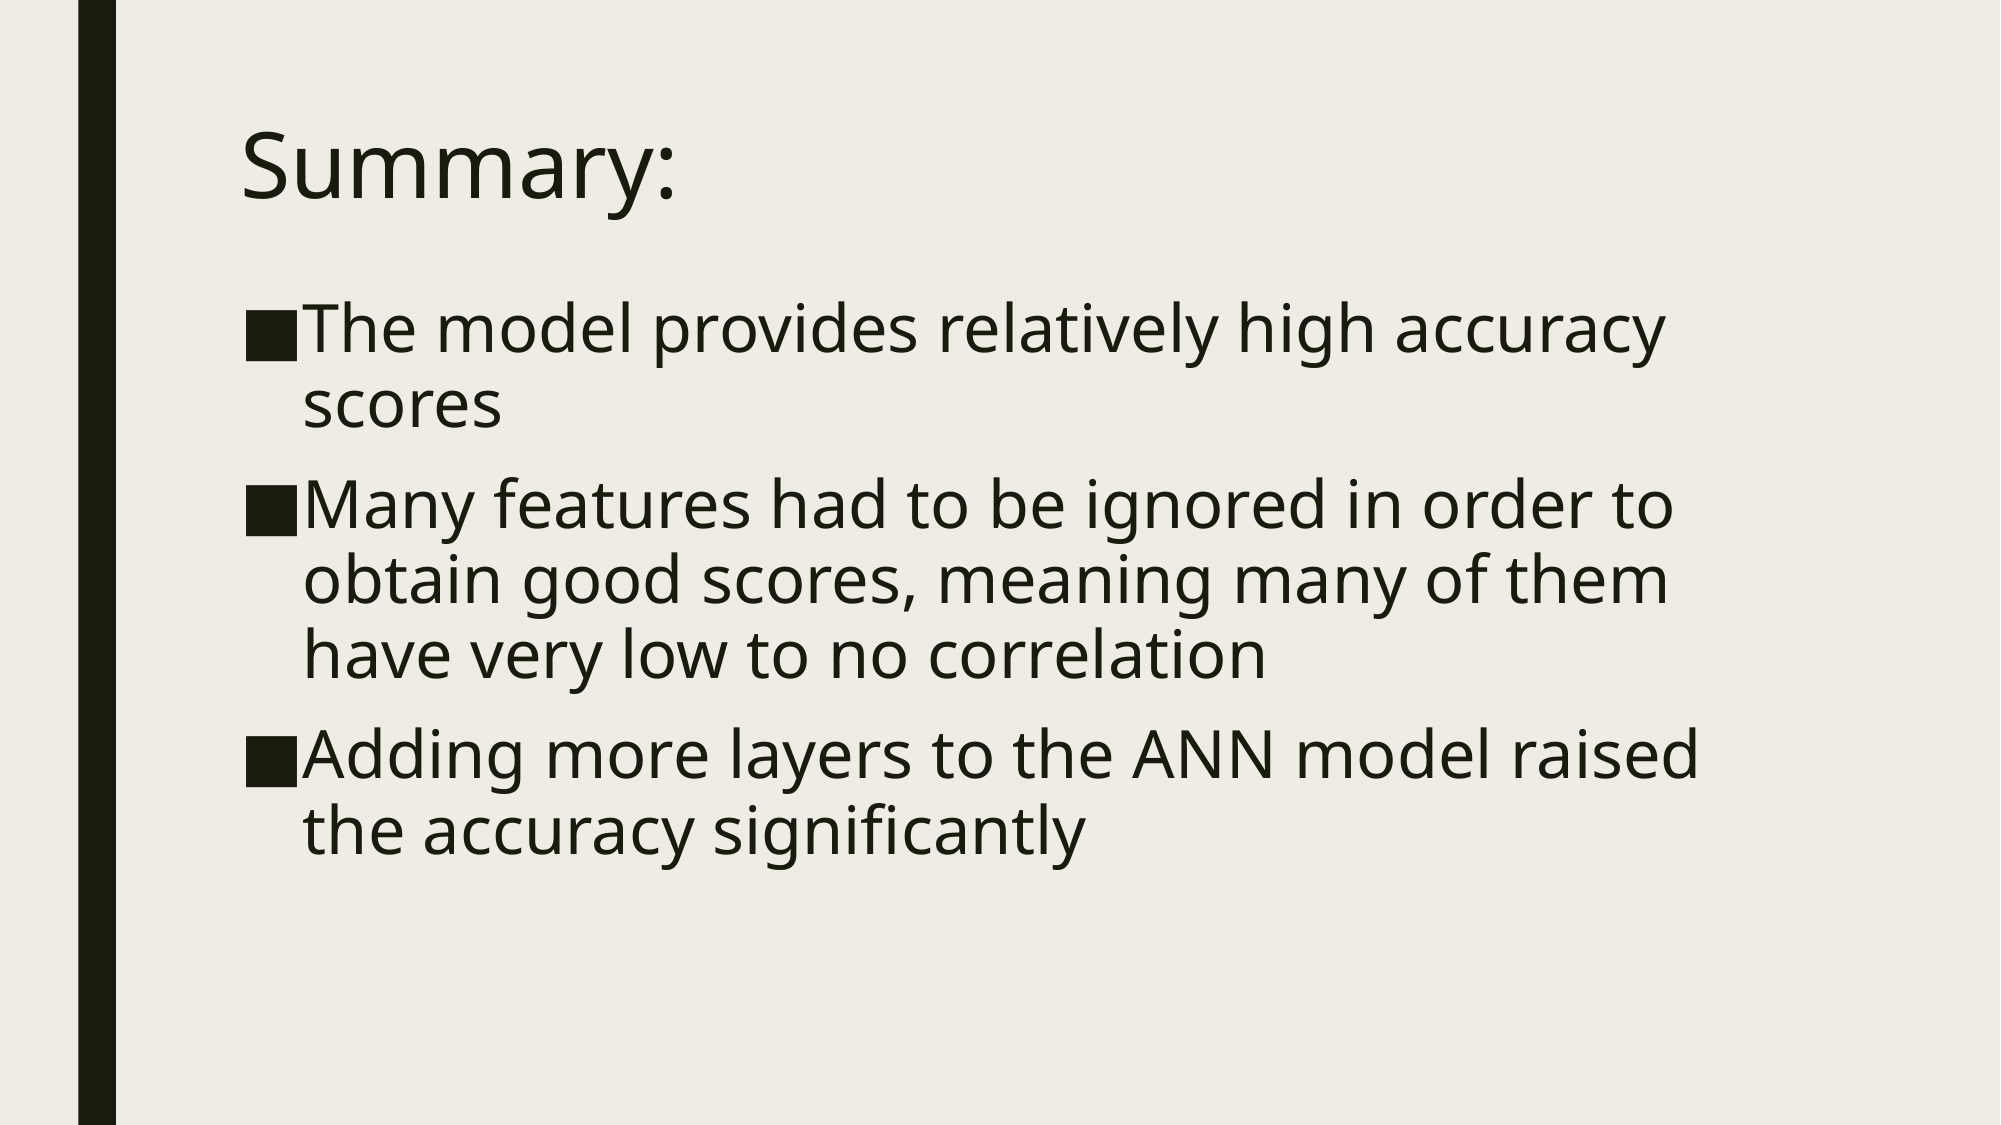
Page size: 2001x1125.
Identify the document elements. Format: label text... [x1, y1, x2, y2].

list The model provides relatively high accuracy scores Many features had to be ignored in order to obtain good scores, meaning many of them have very low to no correlation Adding more layers to the ANN model raised the accuracy significantly [225, 285, 1800, 963]
title Summary: [225, 112, 1800, 285]
